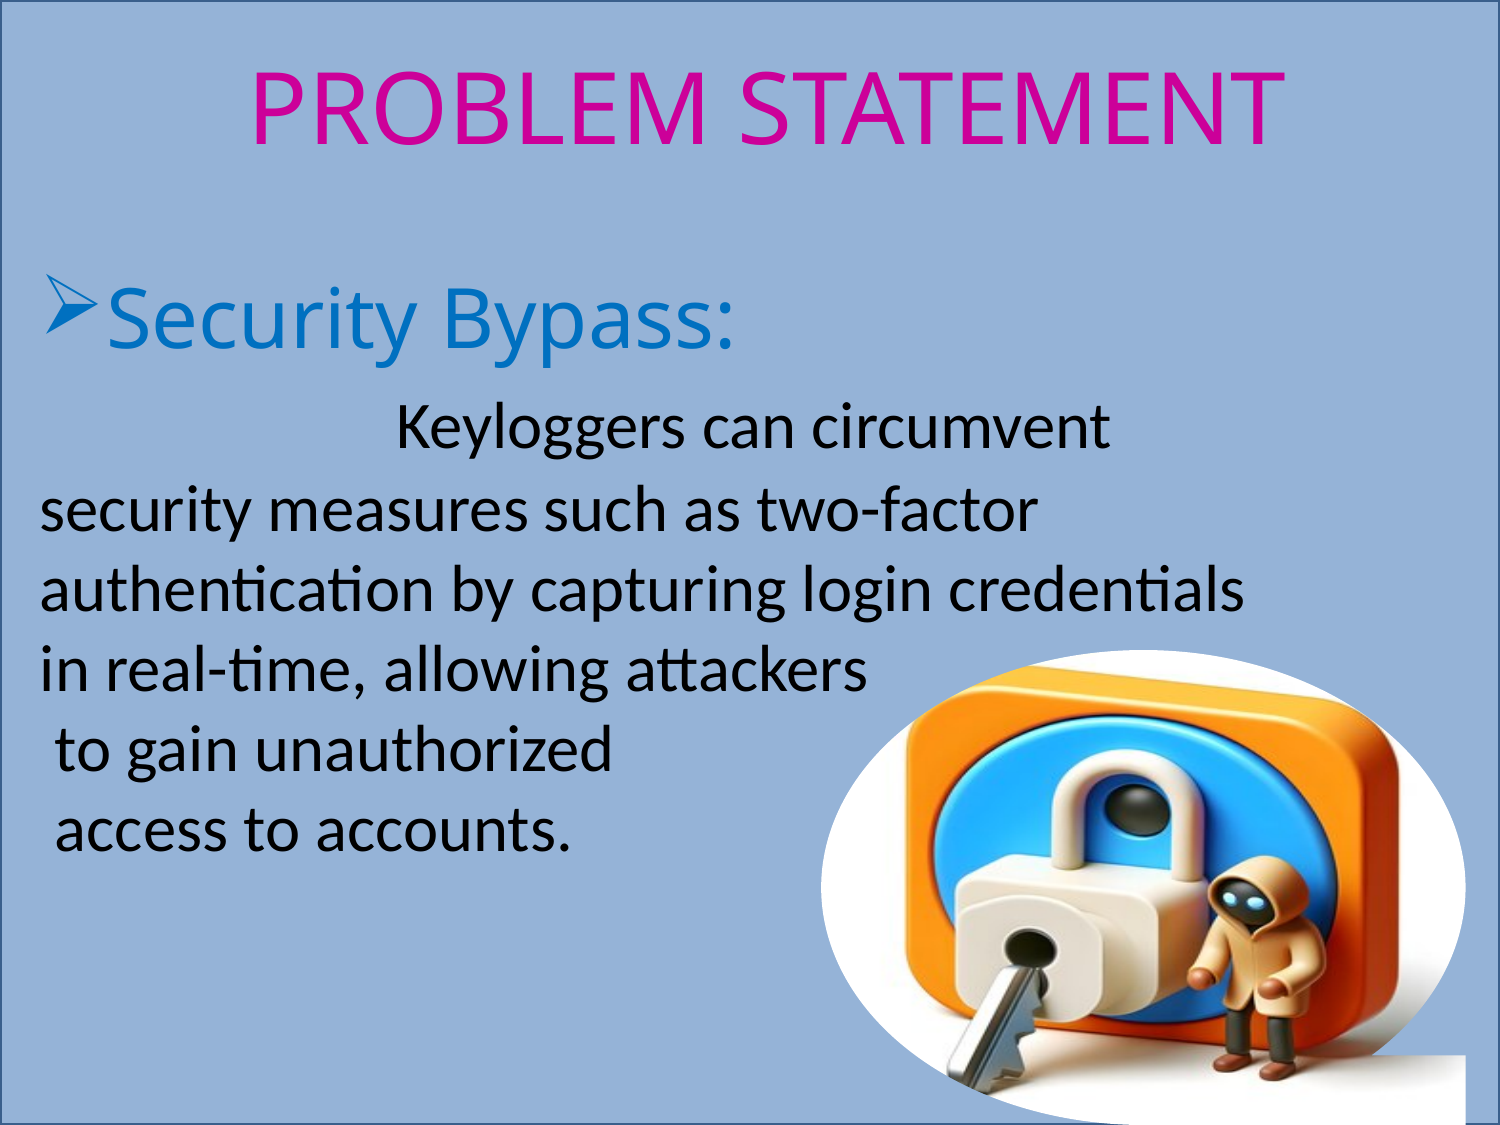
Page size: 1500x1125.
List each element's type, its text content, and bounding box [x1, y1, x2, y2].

text_box PROBLEM STATEMENT Security Bypass: Keyloggers can circumvent security measures such as two-factor authentication by capturing login credentials in real-time, allowing attackers to gain unauthorized access to accounts. [24, 37, 1325, 1125]
text_box [0, 0, 1500, 1125]
picture [820, 649, 1466, 1125]
